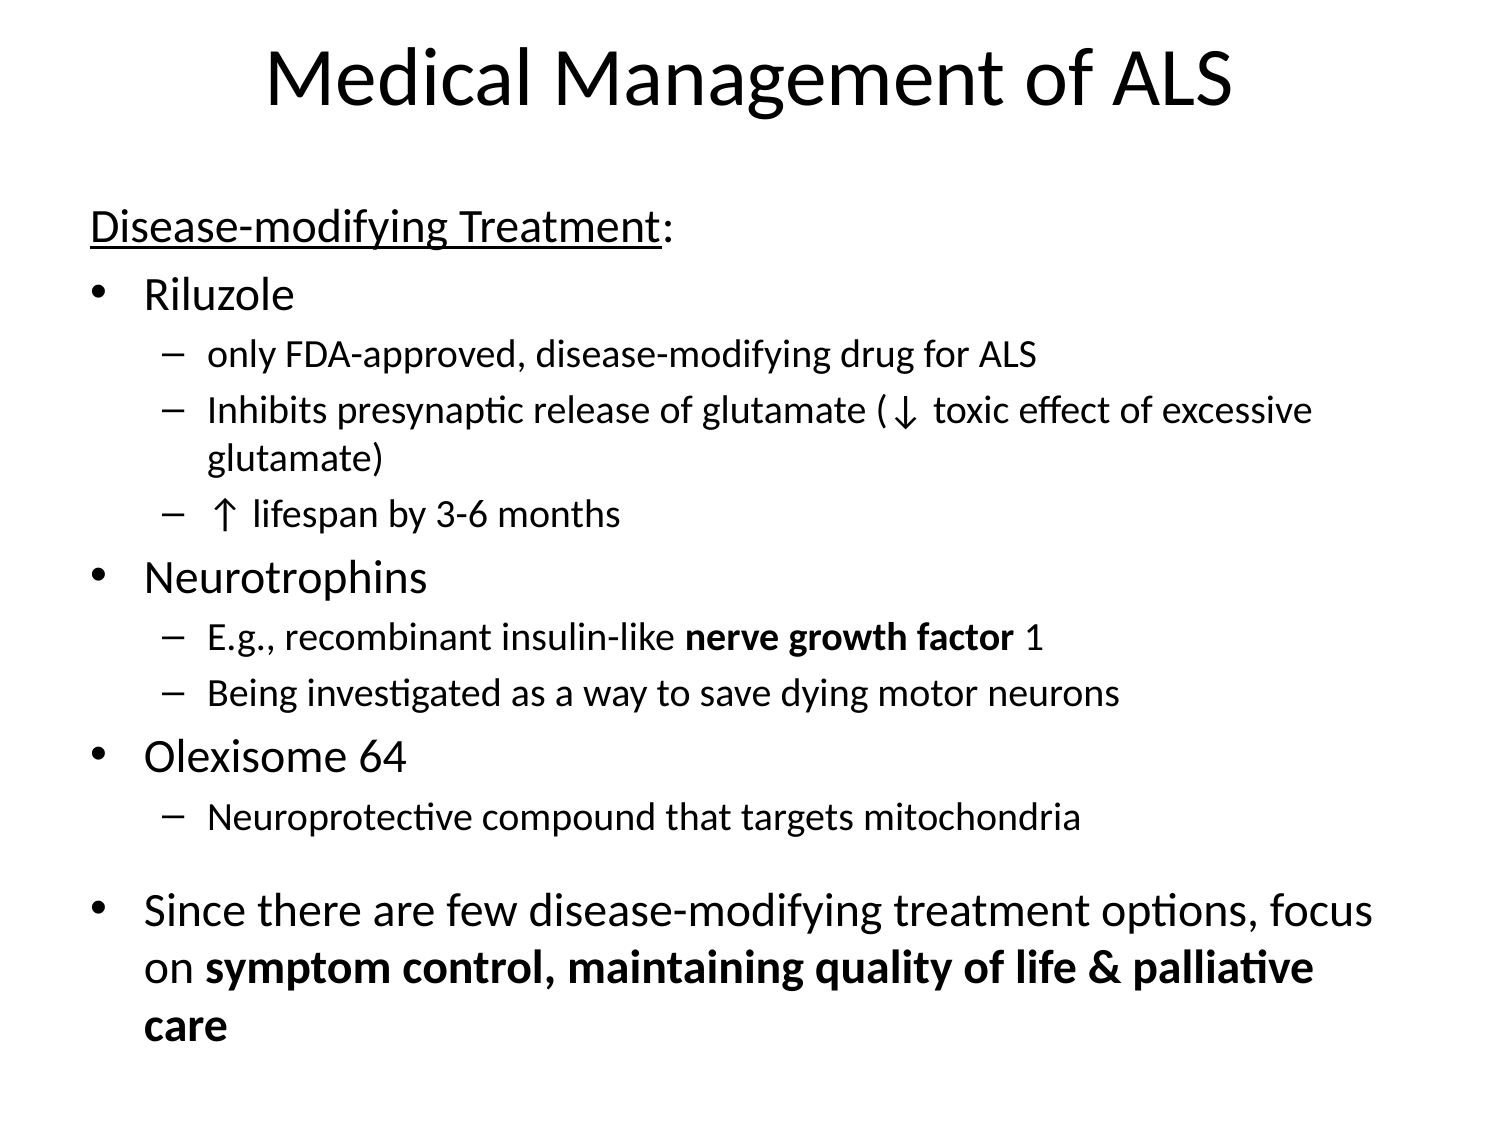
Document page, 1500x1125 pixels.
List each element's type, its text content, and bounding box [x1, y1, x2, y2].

list Disease-modifying Treatment: Riluzole only FDA-approved, disease-modifying drug for ALS Inhibits presynaptic release of glutamate (↓ toxic effect of excessive glutamate) ↑ lifespan by 3-6 months Neurotrophins E.g., recombinant insulin-like nerve growth factor 1 Being investigated as a way to save dying motor neurons Olexisome 64 Neuroprotective compound that targets mitochondria Since there are few disease-modifying treatment options, focus on symptom control, maintaining quality of life & palliative care [75, 187, 1425, 1063]
title Medical Management of ALS [75, 0, 1425, 145]
